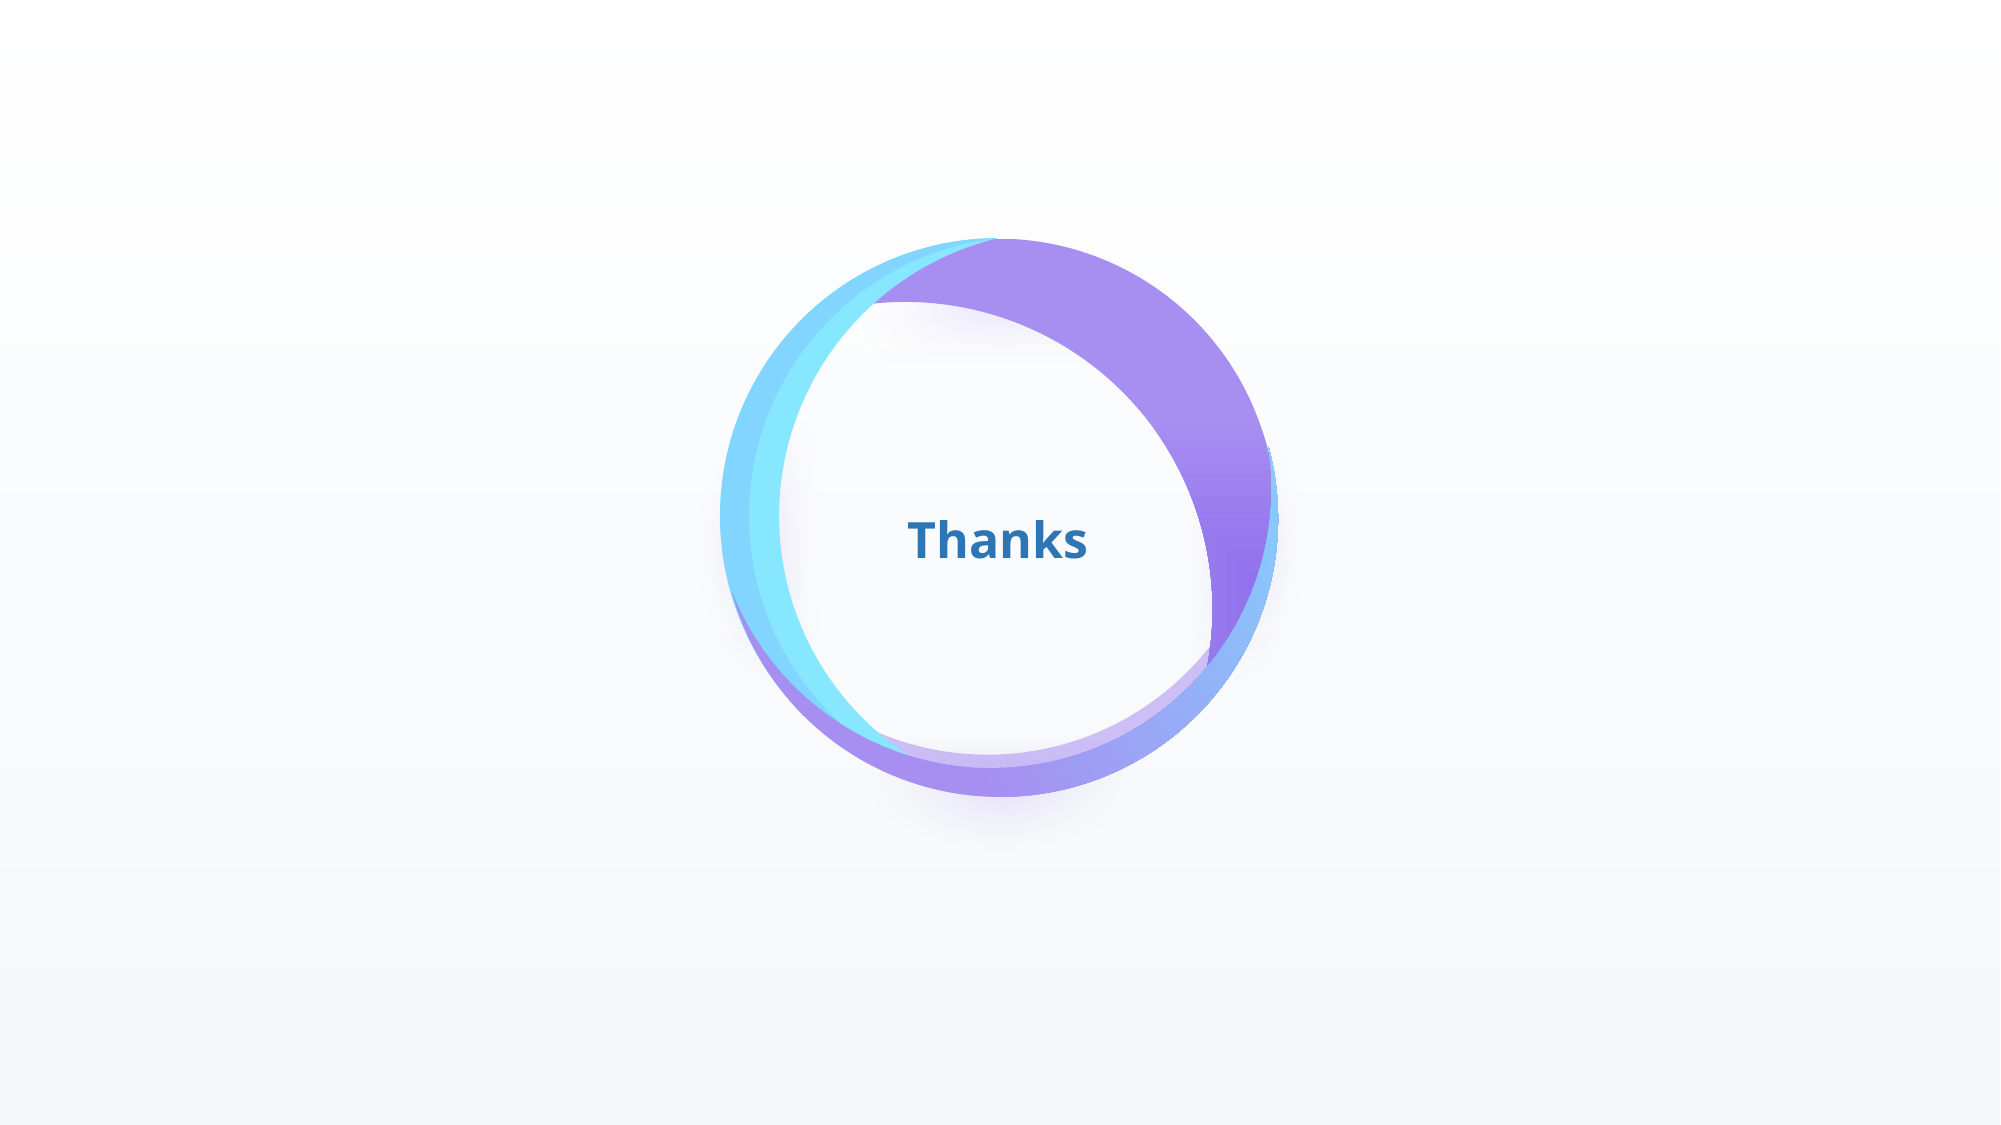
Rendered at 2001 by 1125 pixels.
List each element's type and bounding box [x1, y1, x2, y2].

text_box [683, 140, 1319, 864]
